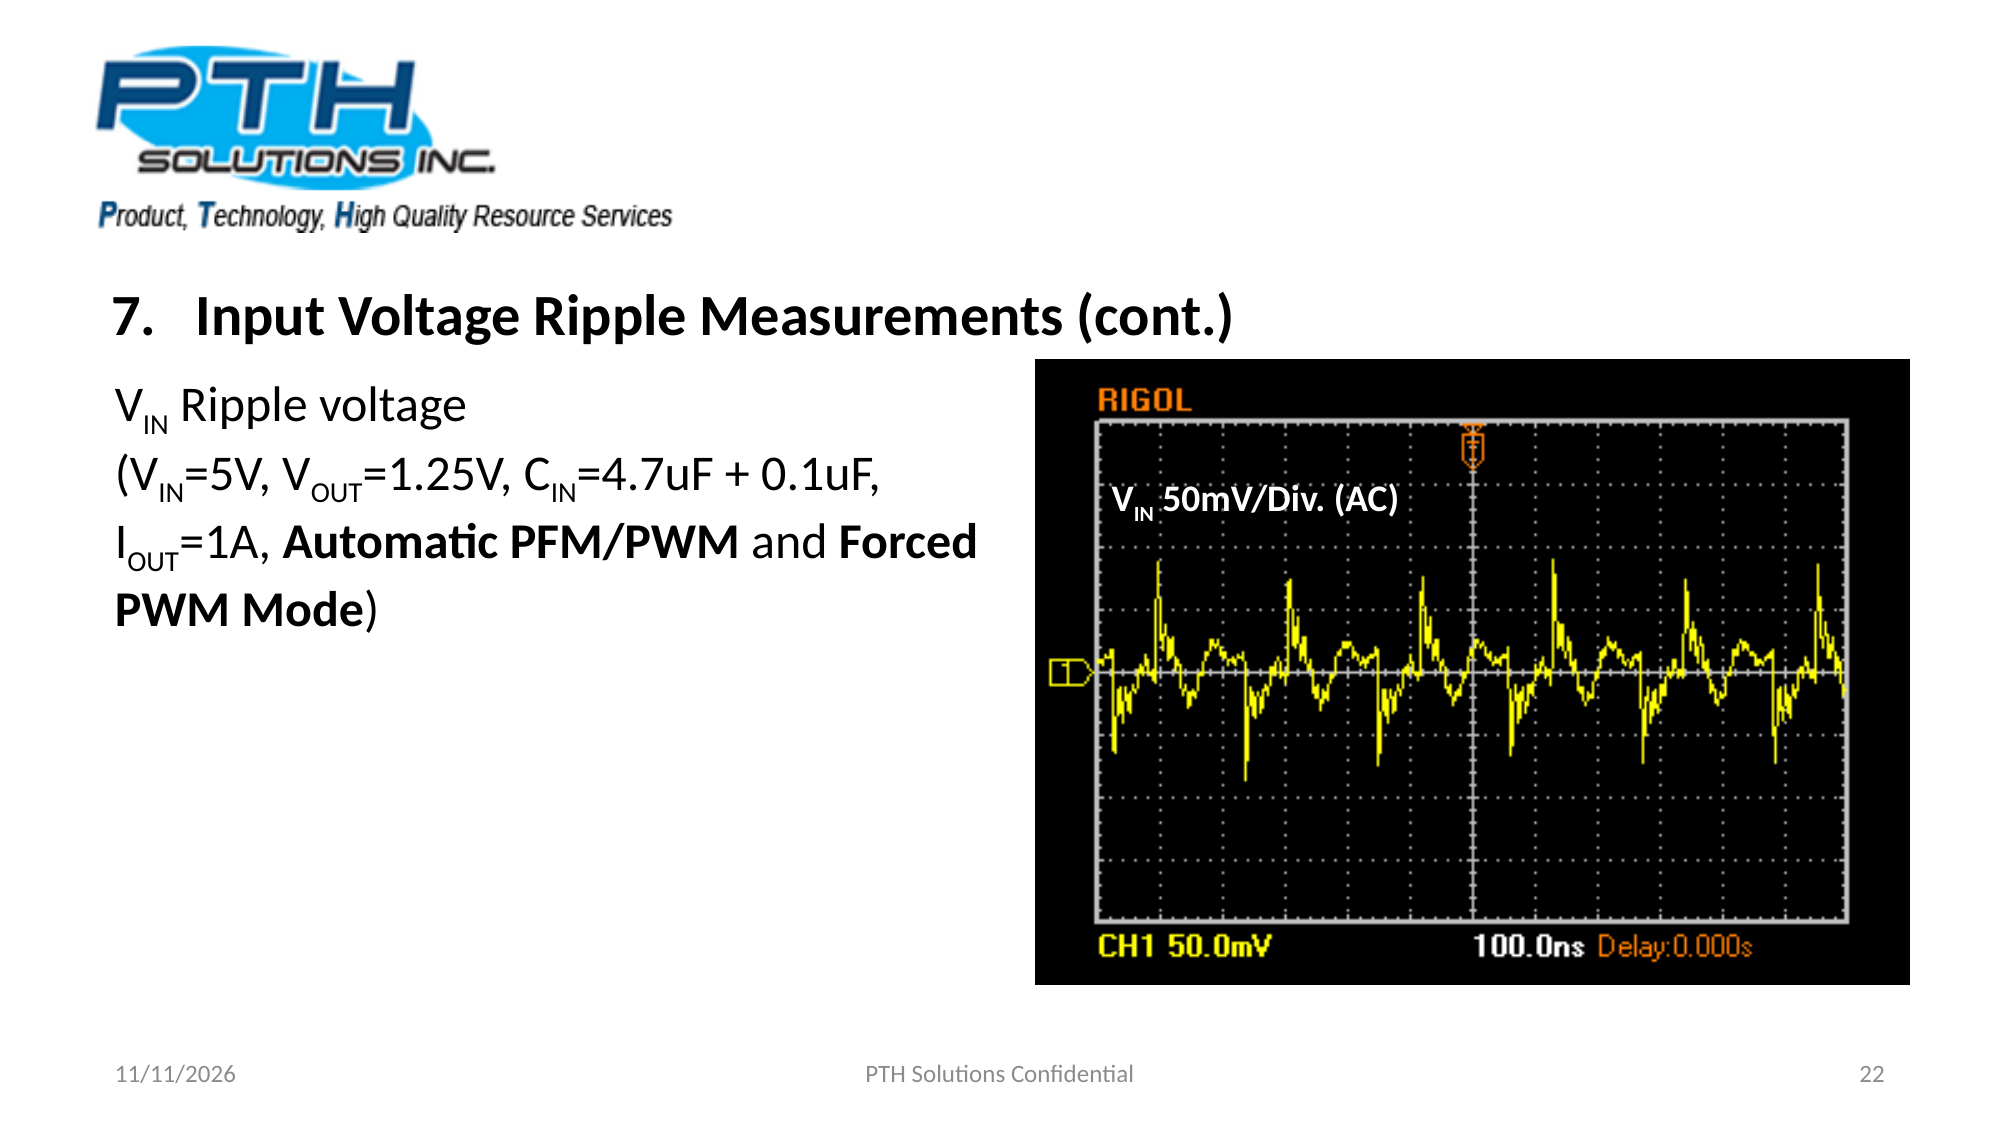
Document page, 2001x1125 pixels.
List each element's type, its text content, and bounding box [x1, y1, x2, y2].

text_box VIN Ripple voltage (VIN=5V, VOUT=1.25V, CIN=4.7uF + 0.1uF, IOUT=1A, Automatic PFM/PWM and Forced PWM Mode) [99, 364, 1029, 645]
text_box Input Voltage Ripple Measurements (cont.) [96, 270, 1251, 355]
footer PTH Solutions Confidential [683, 1042, 1317, 1103]
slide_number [99, 1042, 567, 1103]
slide_number 22 [1433, 1042, 1900, 1103]
picture [1034, 359, 1911, 986]
picture [89, 44, 716, 233]
